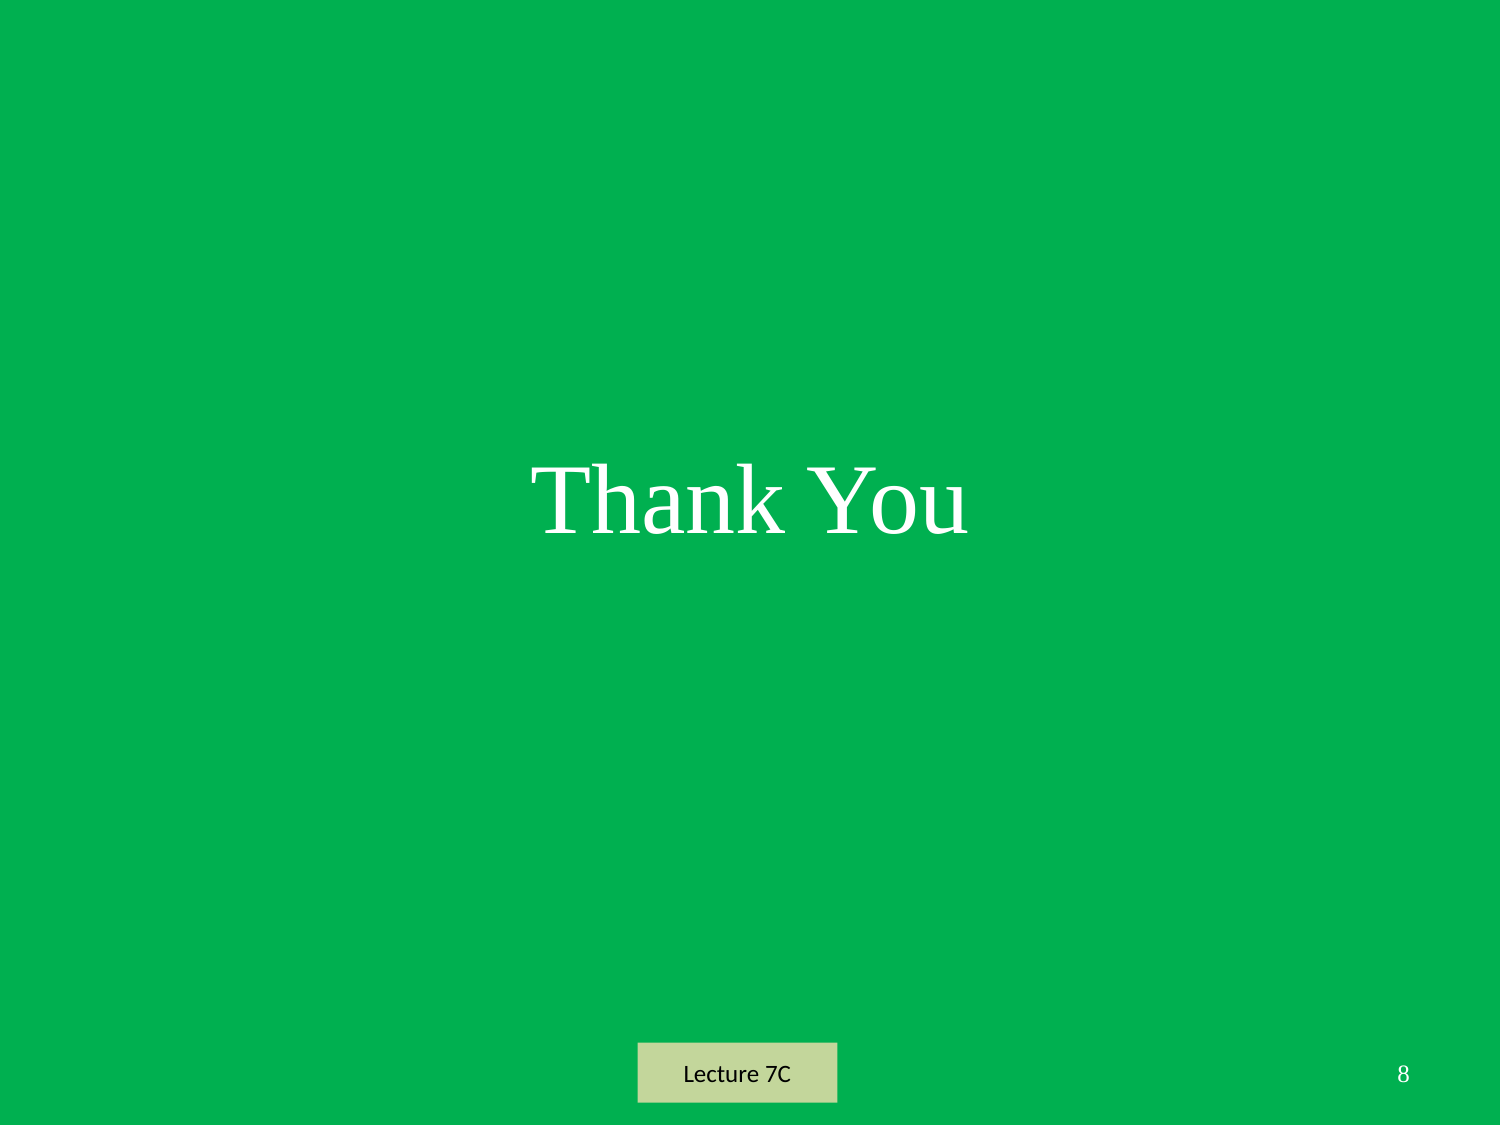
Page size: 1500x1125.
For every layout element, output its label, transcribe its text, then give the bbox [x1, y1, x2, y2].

title Thank You [75, 375, 1425, 613]
slide_number 8 [1074, 1042, 1425, 1103]
footer Lecture 7C [637, 1042, 838, 1103]
